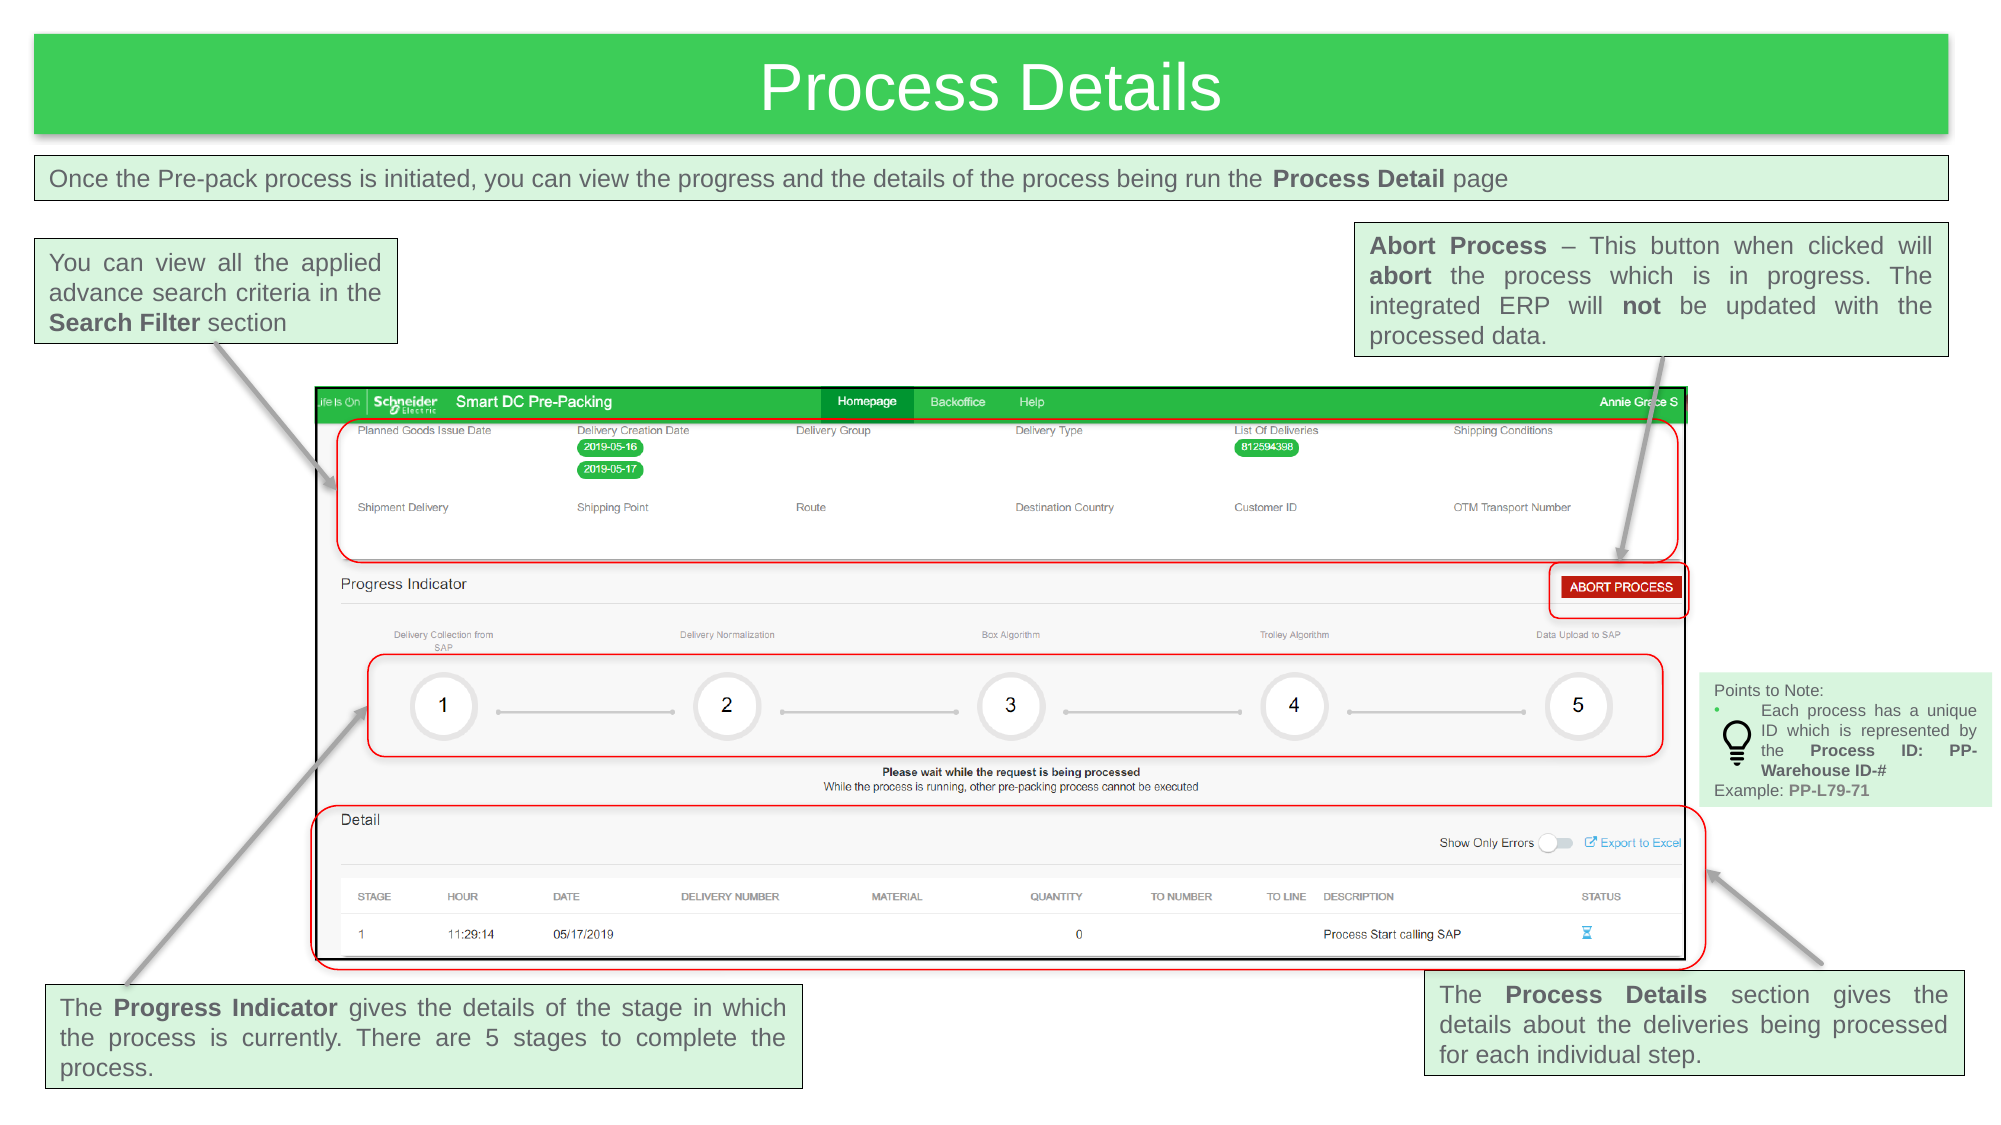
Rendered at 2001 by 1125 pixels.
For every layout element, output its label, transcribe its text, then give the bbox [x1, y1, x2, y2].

text_box Abort Process – This button when clicked will abort the process which is in progress. The integrated ERP will not be updated with the processed data. [1354, 222, 1949, 357]
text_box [1705, 868, 1822, 964]
picture [310, 382, 1690, 964]
text_box Process Details [33, 33, 1949, 135]
text_box Once the Pre-pack process is initiated, you can view the progress and the details of the process being run the Process Detail page [34, 155, 1949, 201]
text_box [1618, 358, 1664, 563]
text_box Points to Note: Each process has a unique ID which is represented by the Process ID: PP-Warehouse ID-# Example: PP-L79-71 [1699, 672, 1993, 807]
text_box The Process Details section gives the details about the deliveries being processed for each individual step. [1424, 970, 1965, 1076]
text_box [126, 705, 369, 985]
text_box You can view all the applied advance search criteria in the Search Filter section [34, 238, 398, 344]
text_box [215, 344, 338, 491]
picture [1711, 716, 1764, 769]
text_box [1692, 809, 1707, 967]
text_box The Progress Indicator gives the details of the stage in which the process is currently. There are 5 stages to complete the process. [45, 984, 803, 1089]
